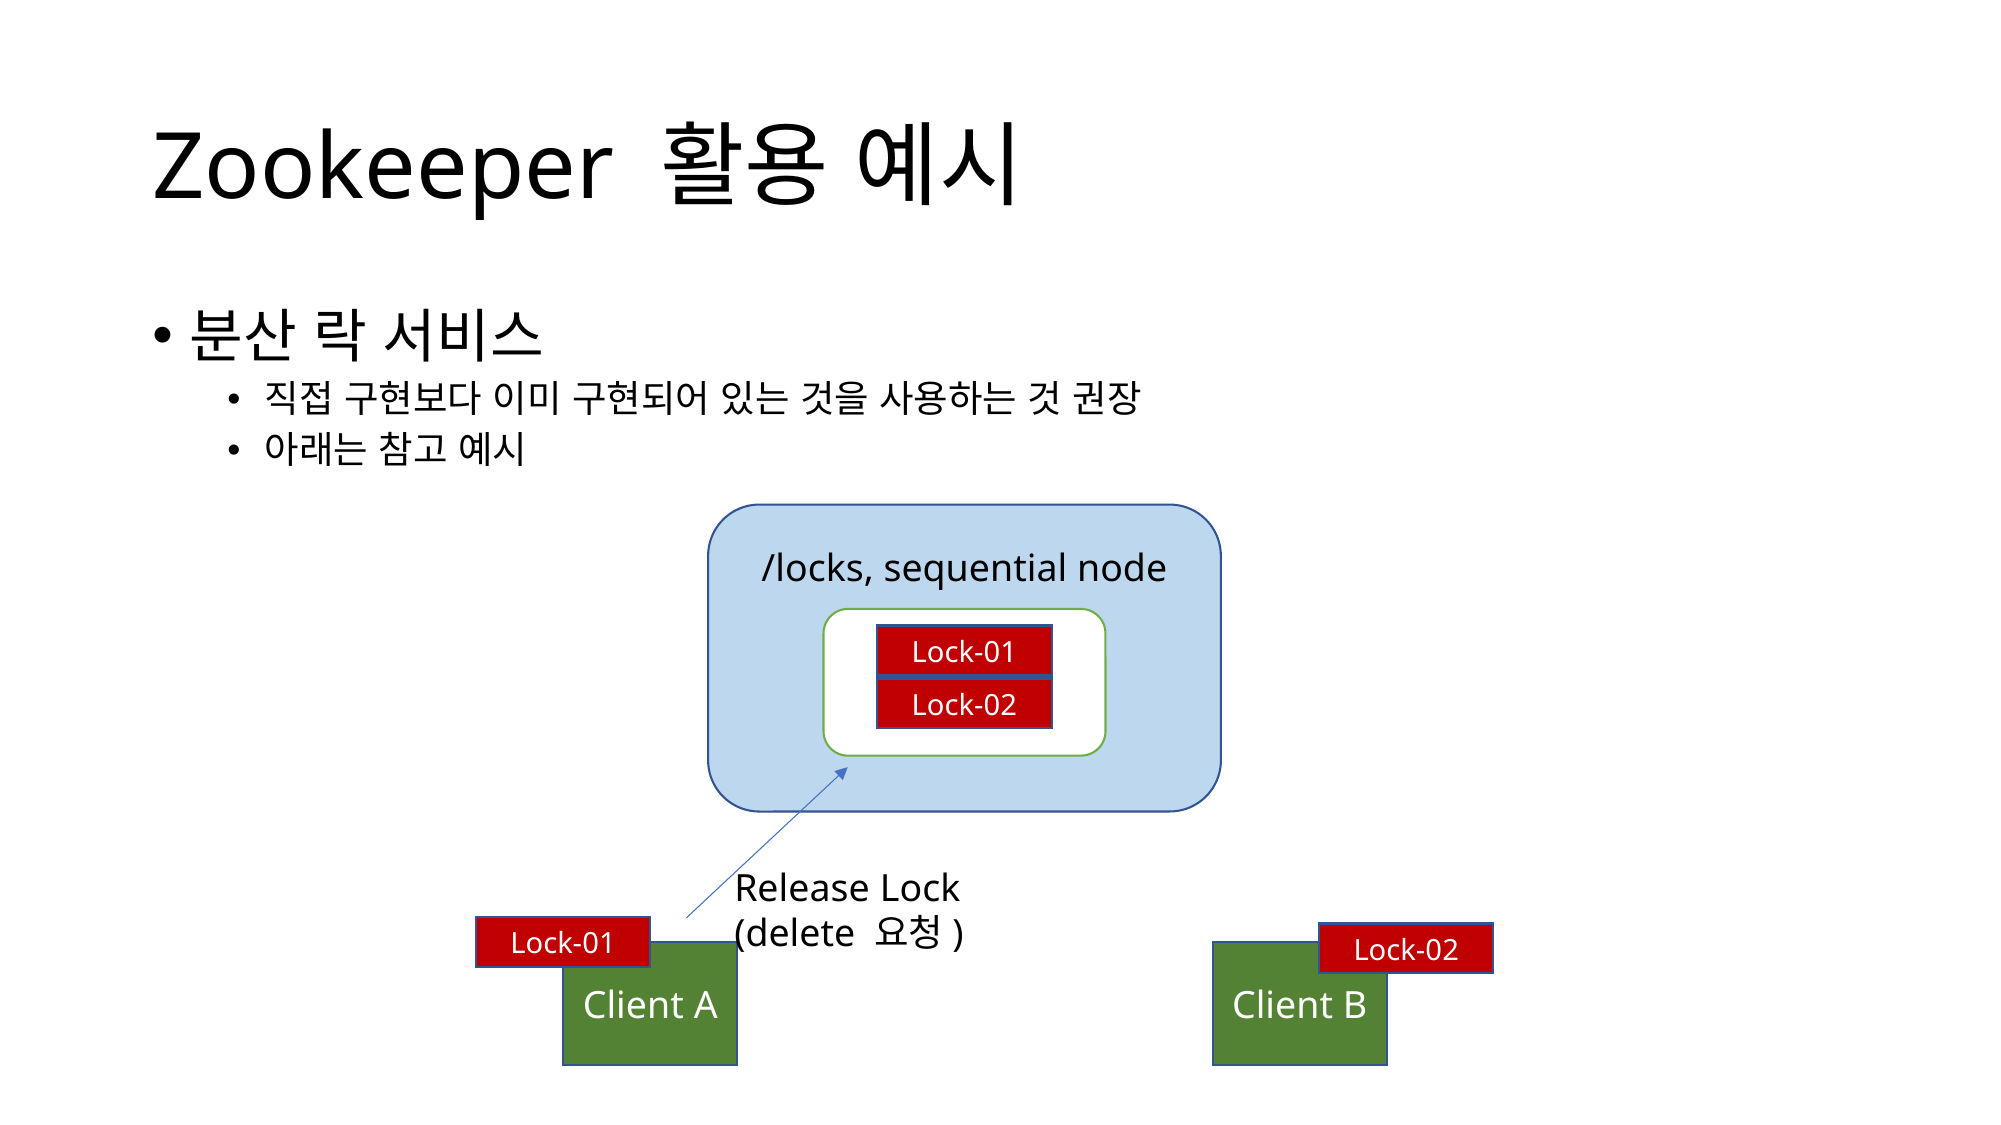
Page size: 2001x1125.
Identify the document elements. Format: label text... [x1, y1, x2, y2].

text_box Client B [1212, 941, 1388, 1066]
list 분산 락 서비스 직접 구현보다 이미 구현되어 있는 것을 사용하는 것 권장 아래는 참고 예시 [137, 299, 1863, 1066]
title Zookeeper 활용 예시 [137, 59, 1863, 278]
text_box Lock-02 [876, 677, 1053, 729]
text_box [822, 607, 1107, 757]
text_box Release Lock (delete 요청) [719, 856, 979, 962]
text_box [707, 503, 1222, 813]
text_box /locks, sequential node [746, 536, 1183, 597]
text_box Client A [562, 941, 738, 1066]
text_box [686, 767, 848, 918]
text_box Lock-01 [475, 916, 651, 968]
text_box Lock-02 [1318, 922, 1494, 974]
text_box Lock-01 [876, 624, 1053, 677]
